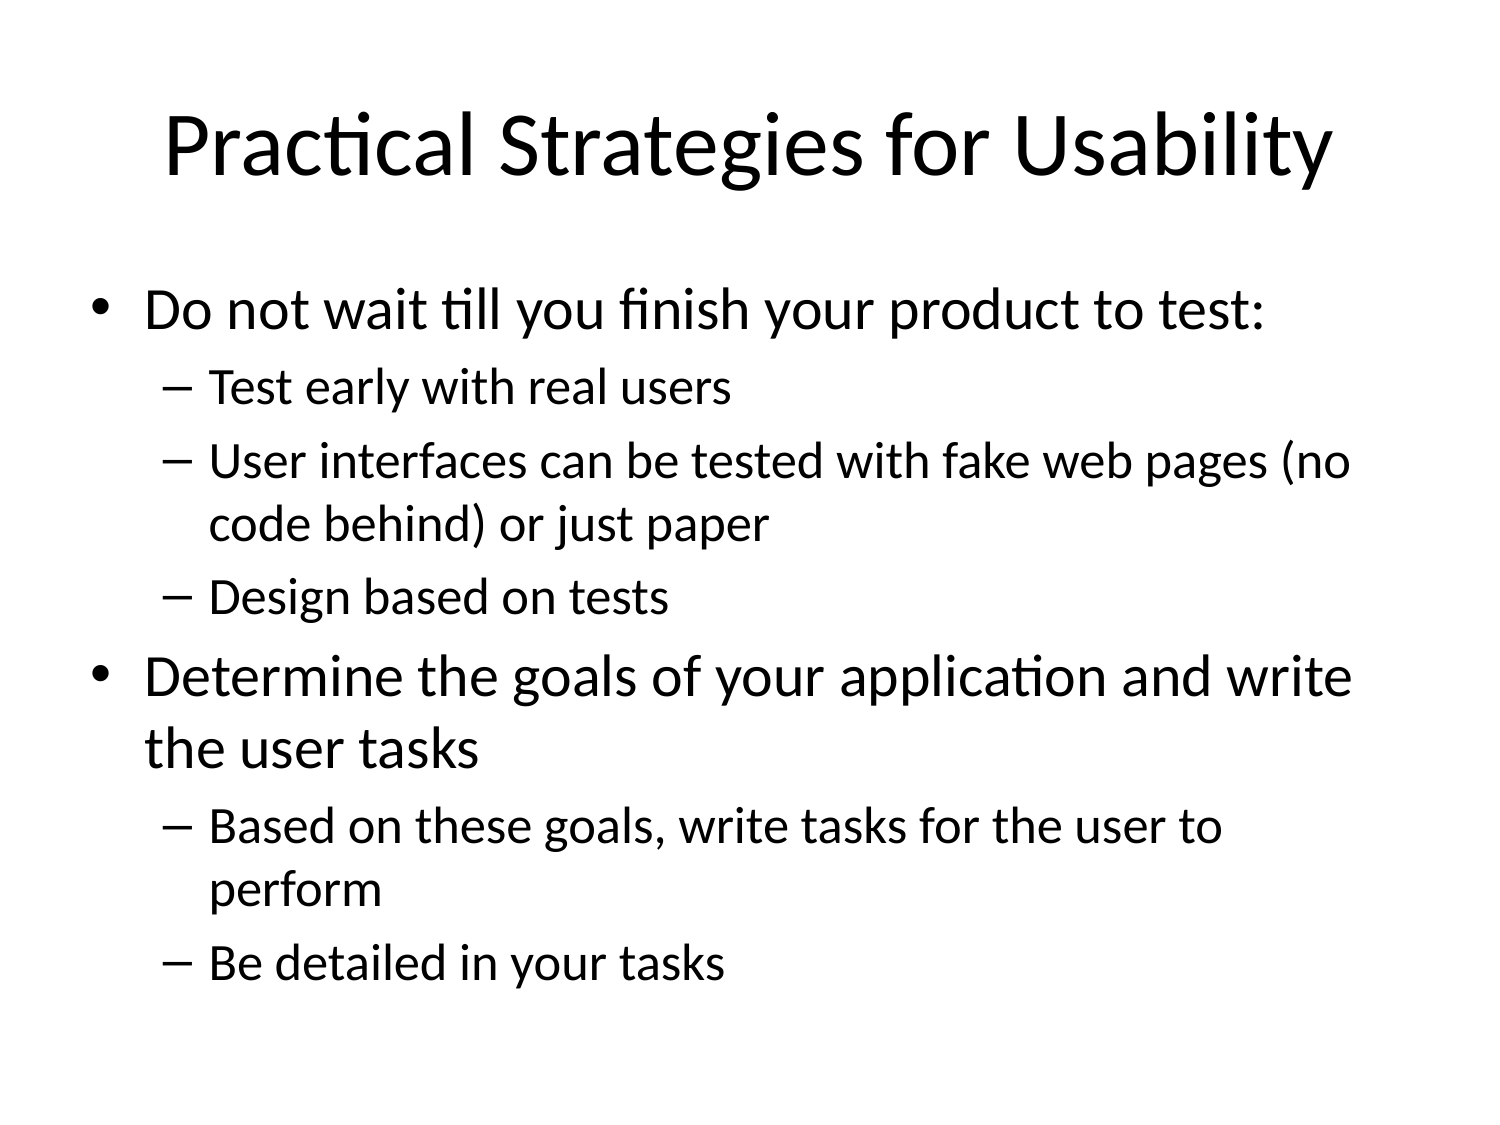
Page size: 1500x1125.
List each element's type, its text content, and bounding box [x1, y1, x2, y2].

list Do not wait till you finish your product to test: Test early with real users User interfaces can be tested with fake web pages (no code behind) or just paper Design based on tests Determine the goals of your application and write the user tasks Based on these goals, write tasks for the user to perform Be detailed in your tasks [75, 262, 1425, 1005]
title Practical Strategies for Usability [75, 45, 1425, 233]
